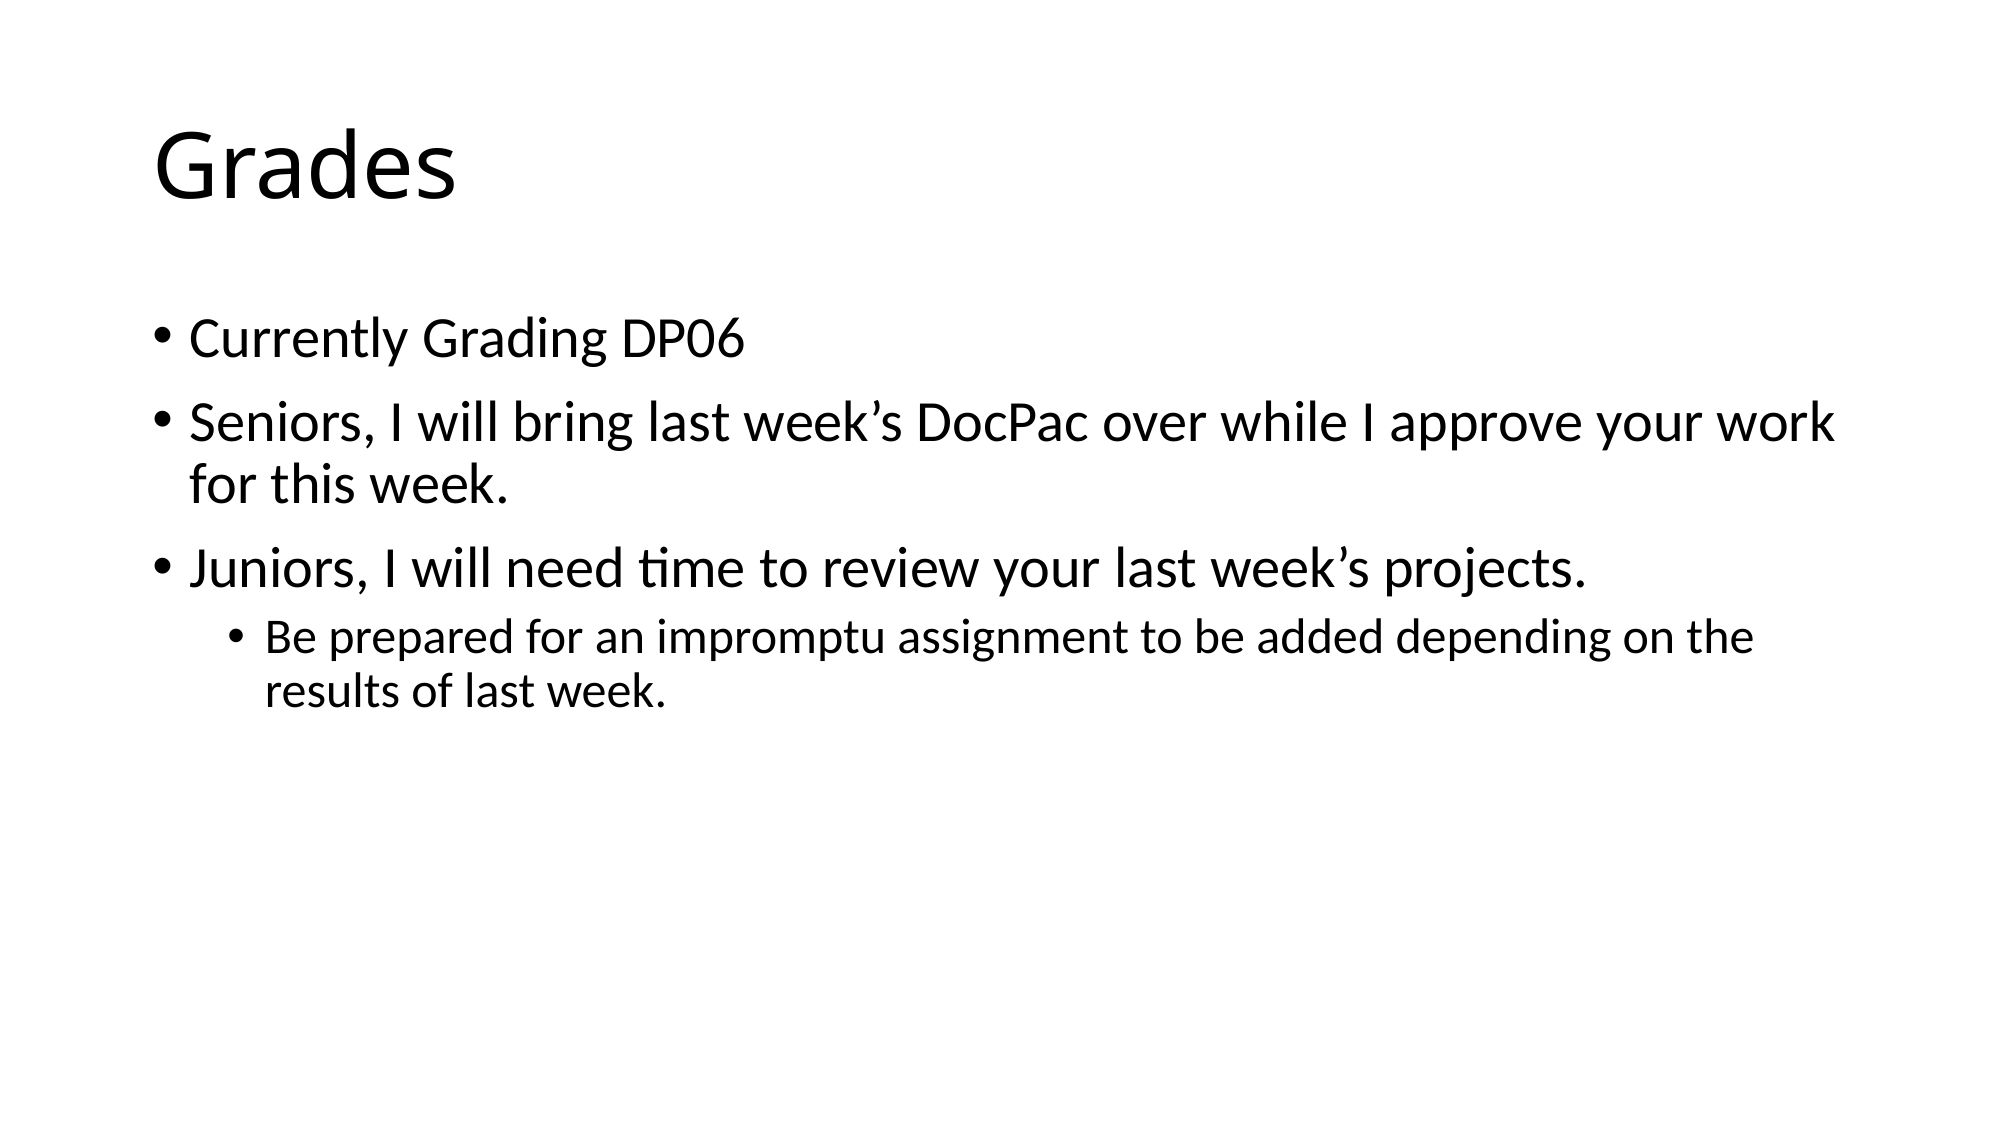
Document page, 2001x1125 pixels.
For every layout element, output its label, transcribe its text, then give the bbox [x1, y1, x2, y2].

list Currently Grading DP06 Seniors, I will bring last week’s DocPac over while I approve your work for this week. Juniors, I will need time to review your last week’s projects. Be prepared for an impromptu assignment to be added depending on the results of last week. [137, 299, 1863, 1014]
title Grades [137, 59, 1863, 278]
